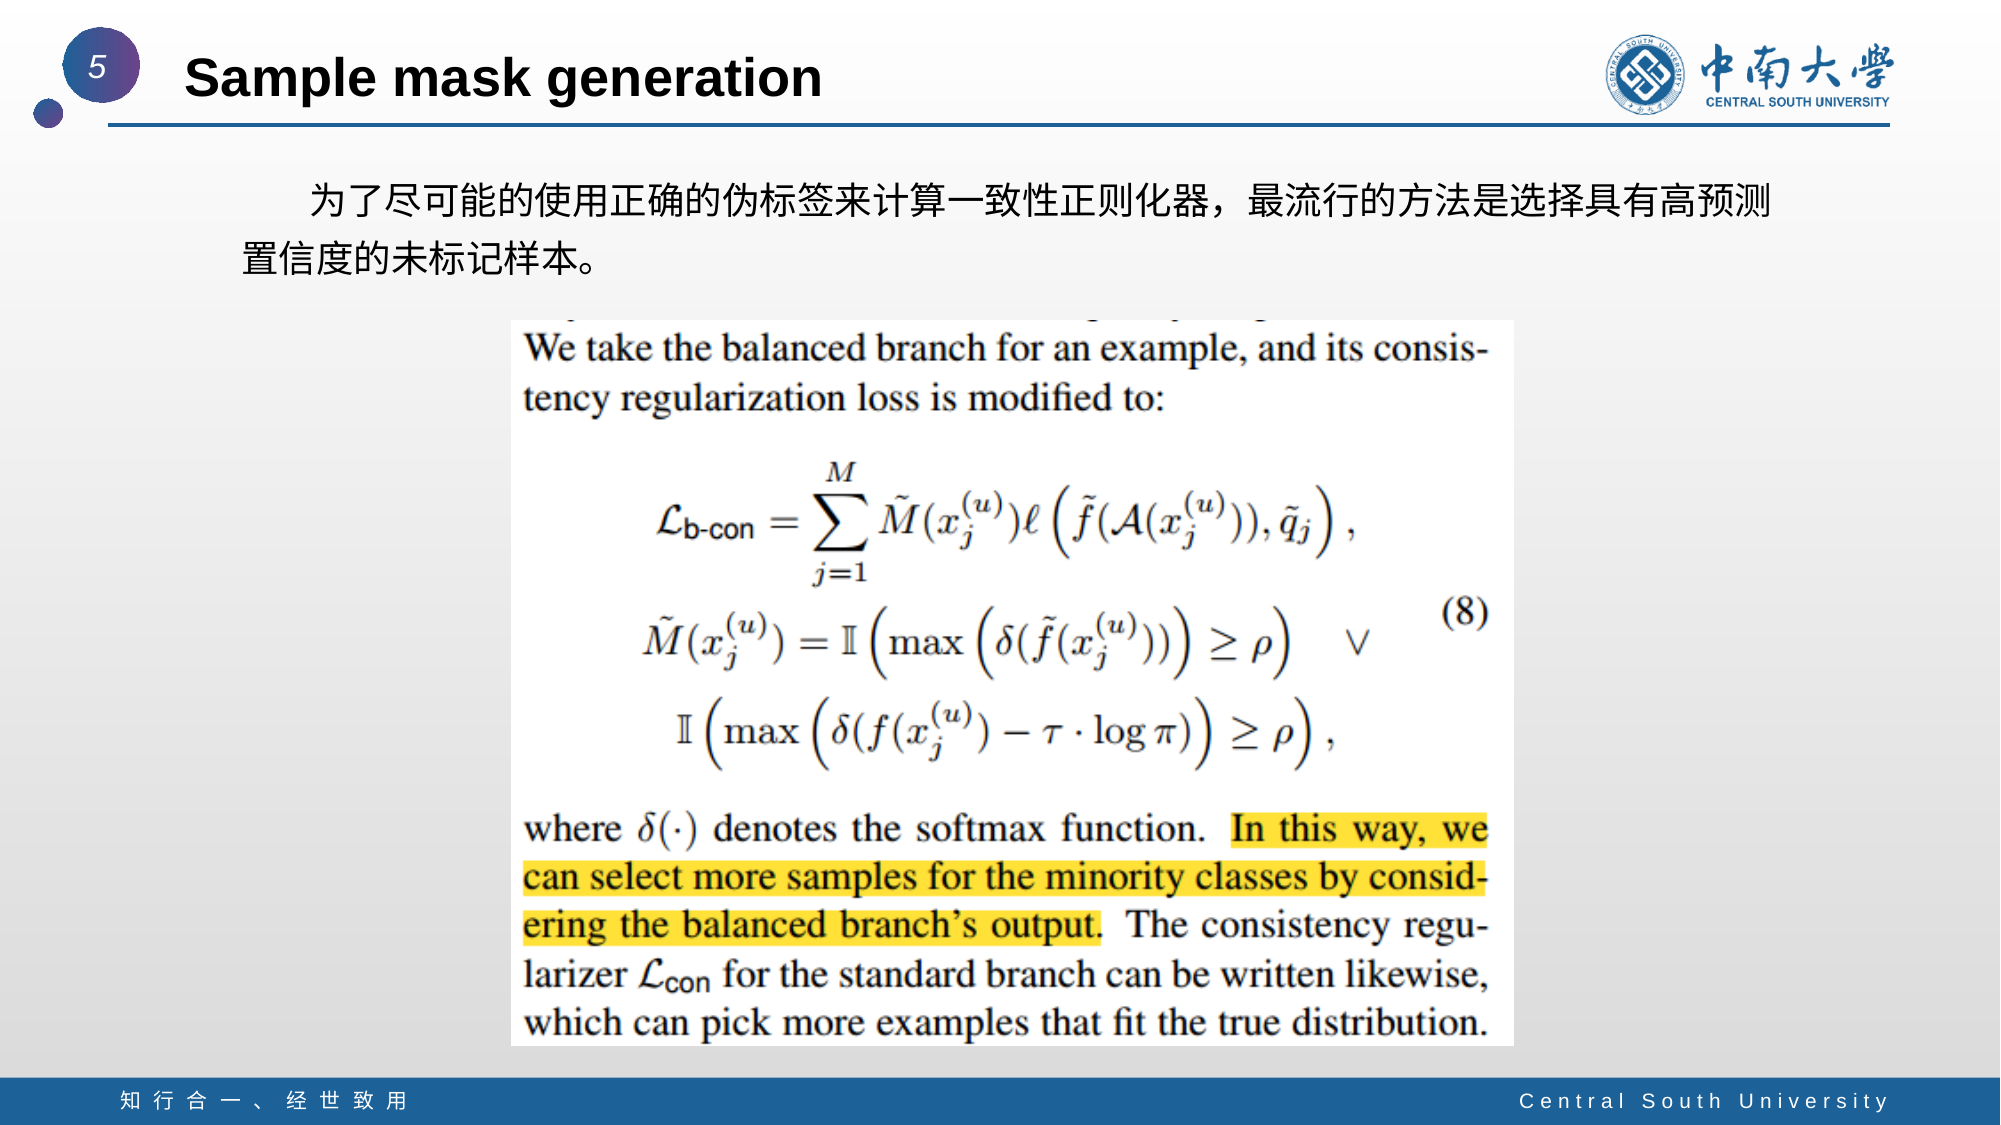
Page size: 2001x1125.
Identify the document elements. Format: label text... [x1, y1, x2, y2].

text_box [33, 26, 153, 128]
text_box [0, 1077, 2000, 1125]
picture [1595, 28, 1907, 121]
text_box Central South University [1504, 1080, 1902, 1120]
text_box [158, 0, 1050, 118]
picture [511, 320, 1514, 1046]
text_box 为了尽可能的使用正确的伪标签来计算一致性正则化器，最流行的方法是选择具有高预测置信度的未标记样本。 [226, 155, 1799, 288]
text_box Sample mask generation [184, 32, 1077, 116]
text_box 知行合一、经世致用 [105, 1080, 423, 1120]
